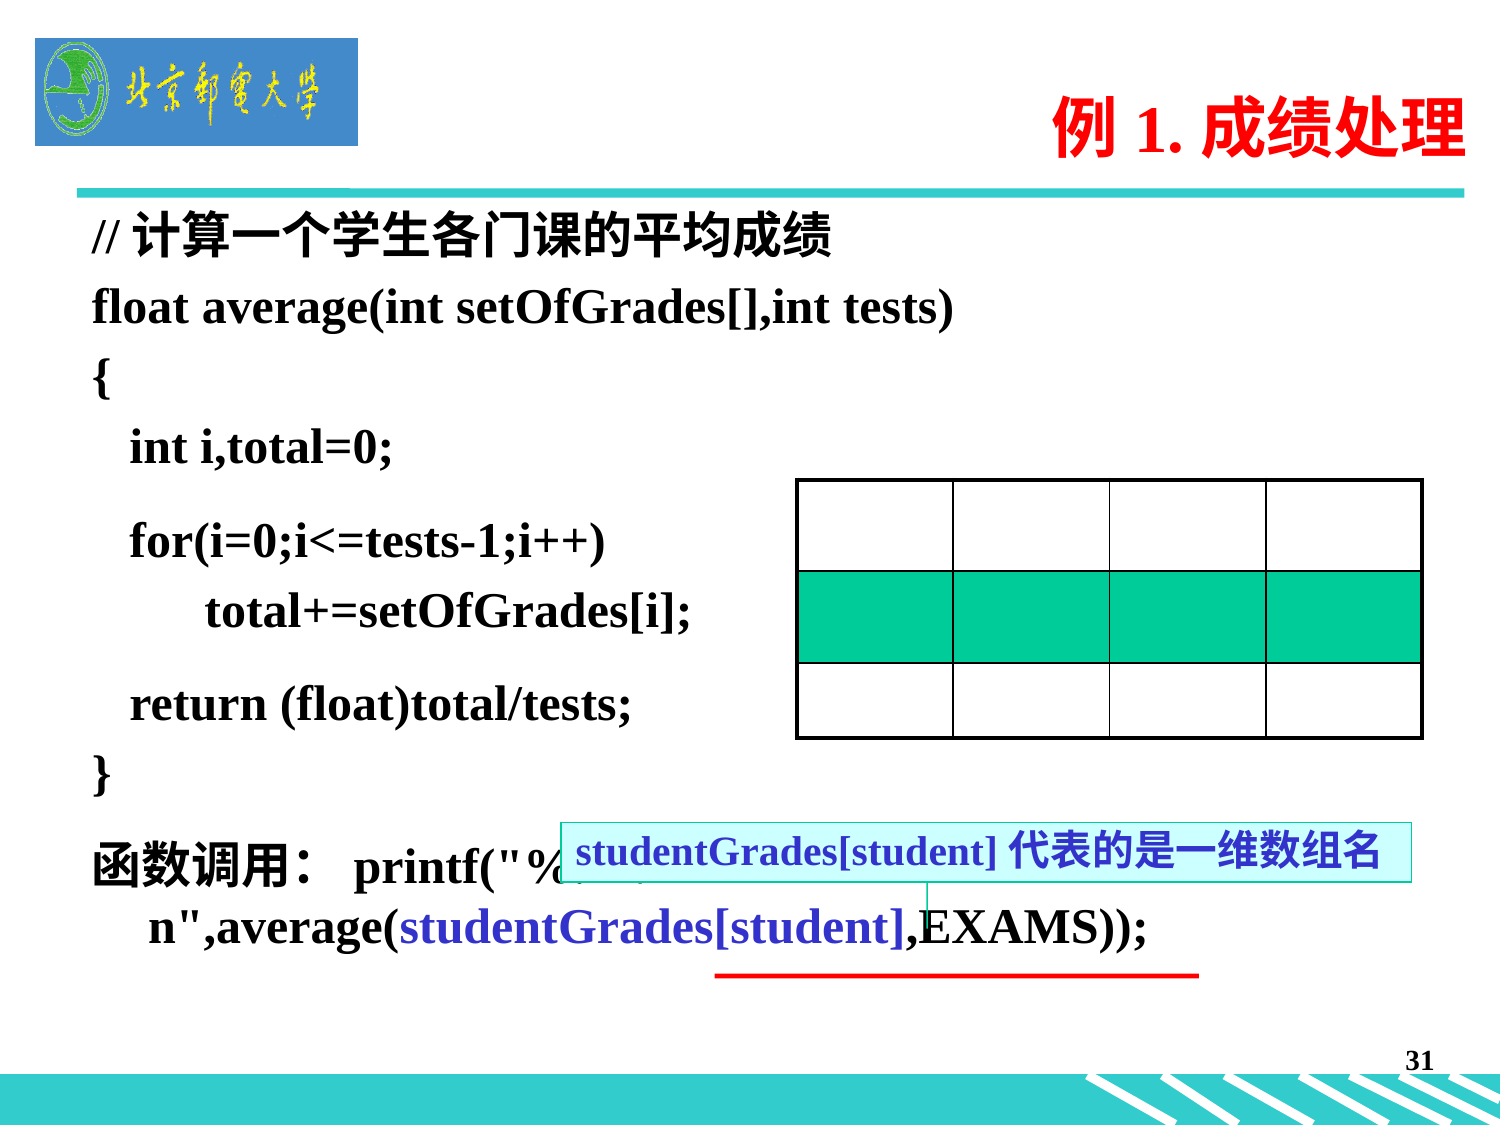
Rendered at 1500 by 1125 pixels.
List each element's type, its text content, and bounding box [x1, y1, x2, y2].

table_header [1110, 482, 1265, 570]
table_cell [954, 572, 1109, 662]
list //计算一个学生各门课的平均成绩 float average(int setOfGrades[],int tests) { int i,total=0; for(i=0;i<=tests-1;i++) total+=setOfGrades[i]; return (float)total/tests; } 函数调用：printf("%.2f\n",average(studentGrades[student],EXAMS)); [76, 196, 1465, 953]
table_cell [1110, 572, 1265, 662]
text_box studentGrades[student]代表的是一维数组名 [560, 822, 1412, 883]
table_cell [1110, 664, 1265, 736]
slide_number 31 [1137, 1037, 1450, 1113]
table_cell [954, 664, 1109, 736]
table_header [954, 482, 1109, 570]
table_cell [799, 664, 952, 736]
picture [34, 37, 358, 146]
title 例1.成绩处理 [207, 66, 1483, 185]
table_cell [1267, 572, 1420, 662]
table_cell [799, 572, 952, 662]
table_header [1267, 482, 1420, 570]
table_cell [1267, 664, 1420, 736]
table_header [799, 482, 952, 570]
